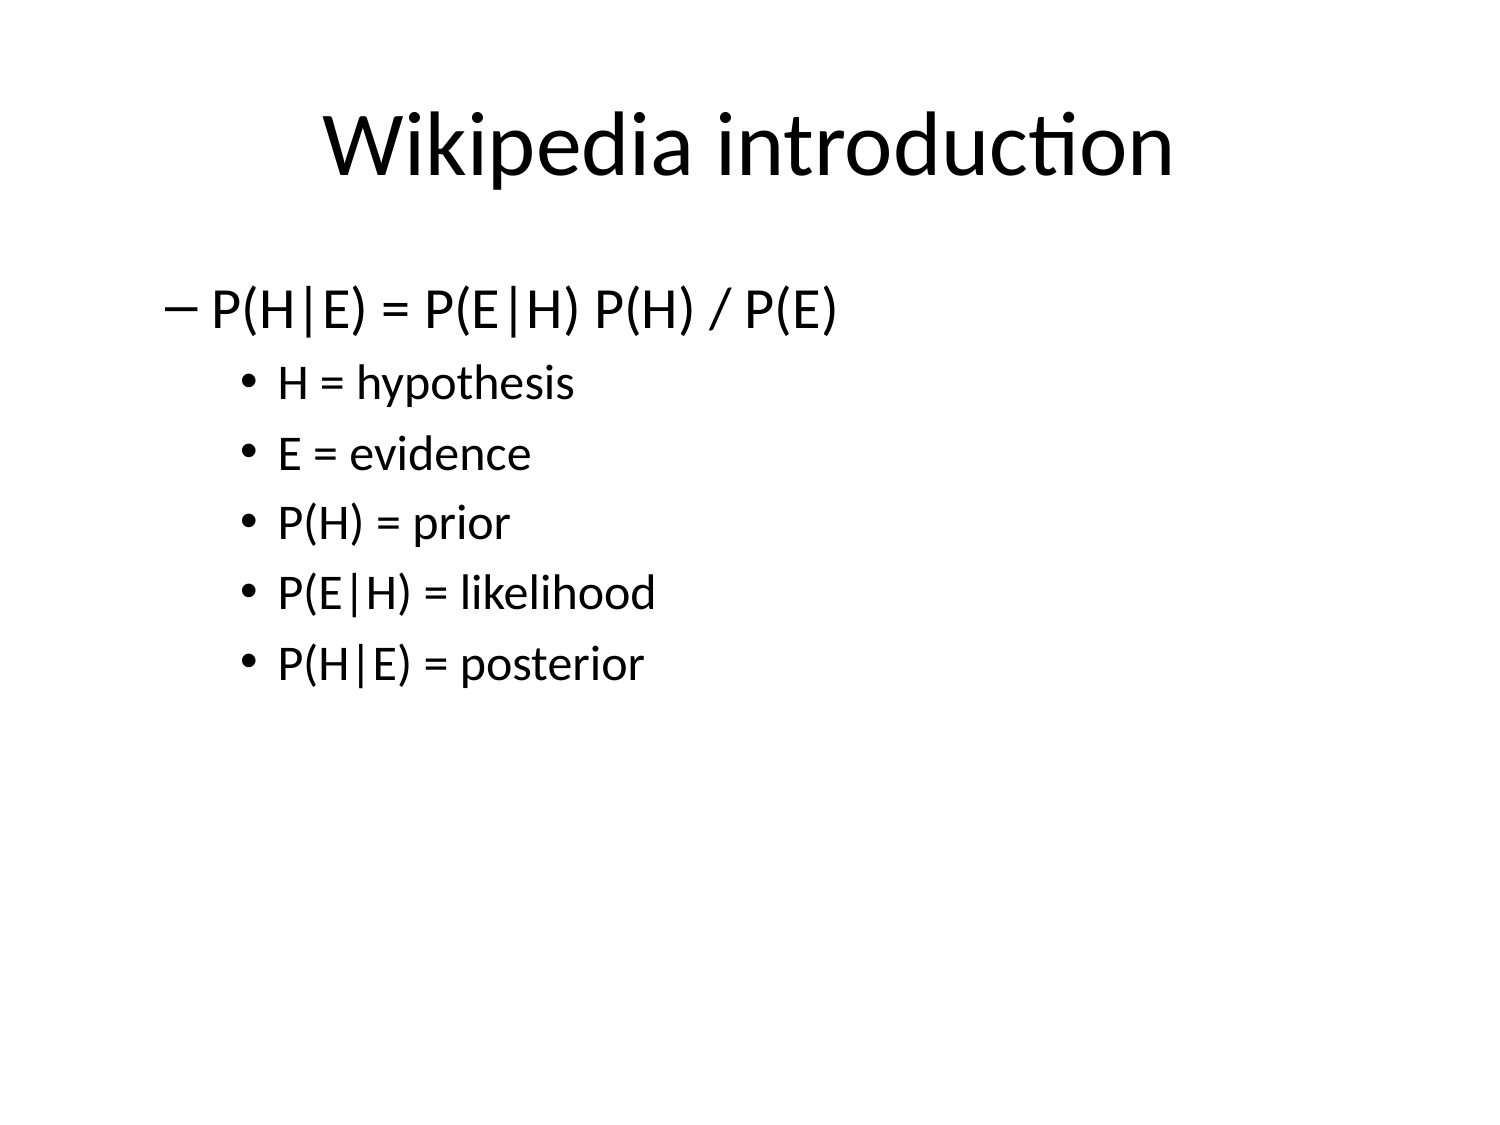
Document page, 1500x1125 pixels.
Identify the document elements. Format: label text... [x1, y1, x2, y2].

title Wikipedia introduction [75, 45, 1425, 233]
list P(H|E) = P(E|H) P(H) / P(E) H = hypothesis E = evidence P(H) = prior P(E|H) = likelihood P(H|E) = posterior [75, 262, 1425, 1005]
